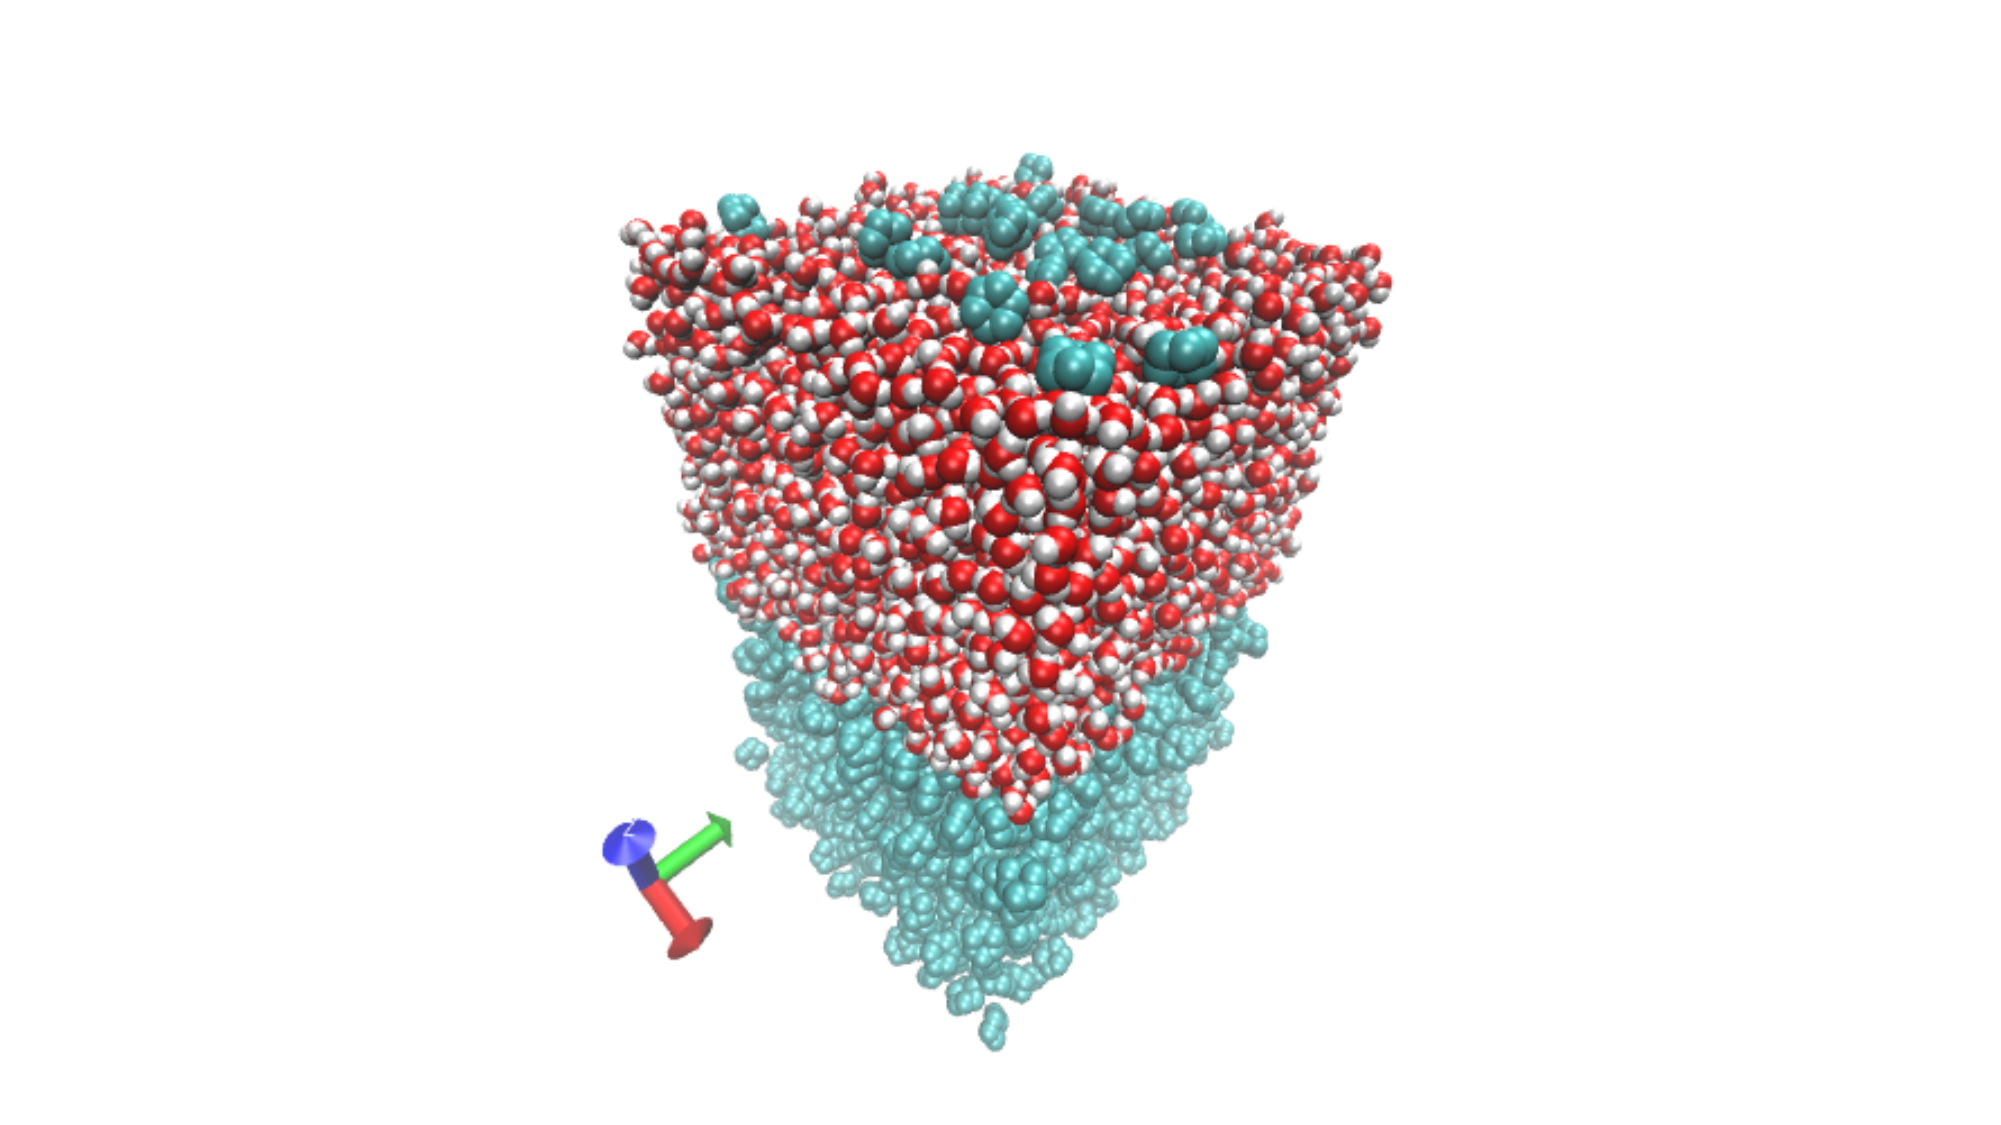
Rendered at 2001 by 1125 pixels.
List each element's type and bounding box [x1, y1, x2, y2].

picture [446, 0, 1554, 1084]
